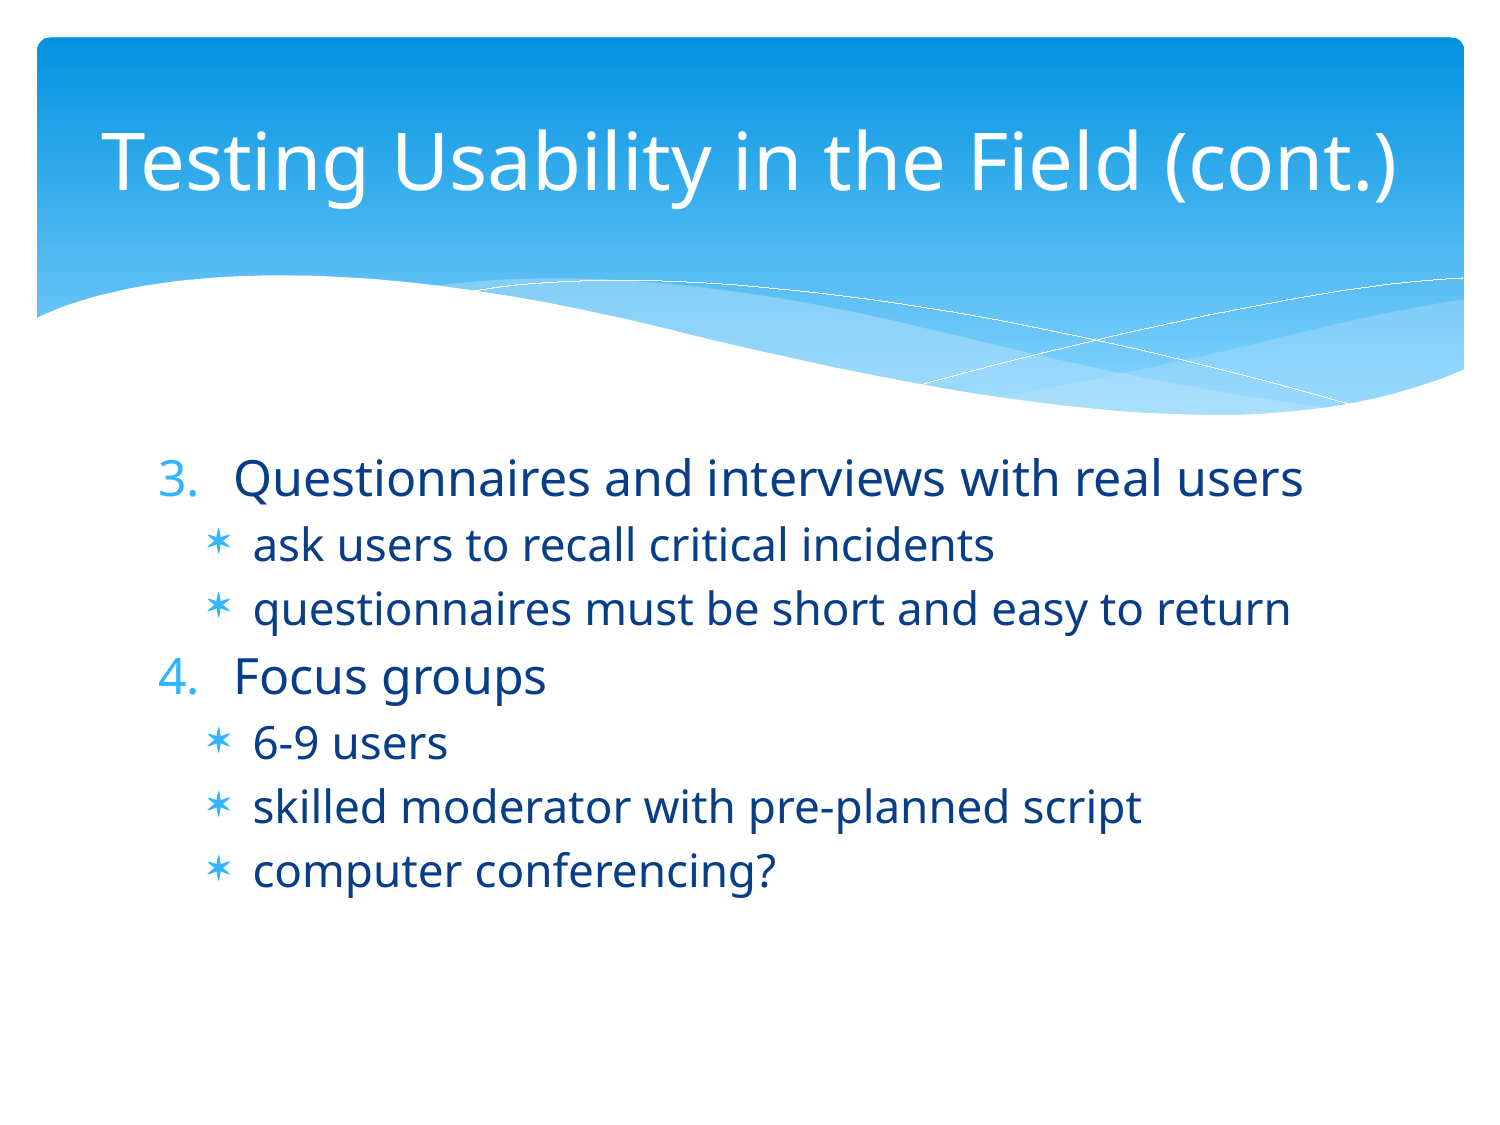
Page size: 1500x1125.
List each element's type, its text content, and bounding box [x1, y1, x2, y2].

list Questionnaires and interviews with real users ask users to recall critical incidents questionnaires must be short and easy to return Focus groups 6-9 users skilled moderator with pre-planned script computer conferencing? [143, 438, 1359, 1005]
title Testing Usability in the Field (cont.) [75, 55, 1425, 261]
